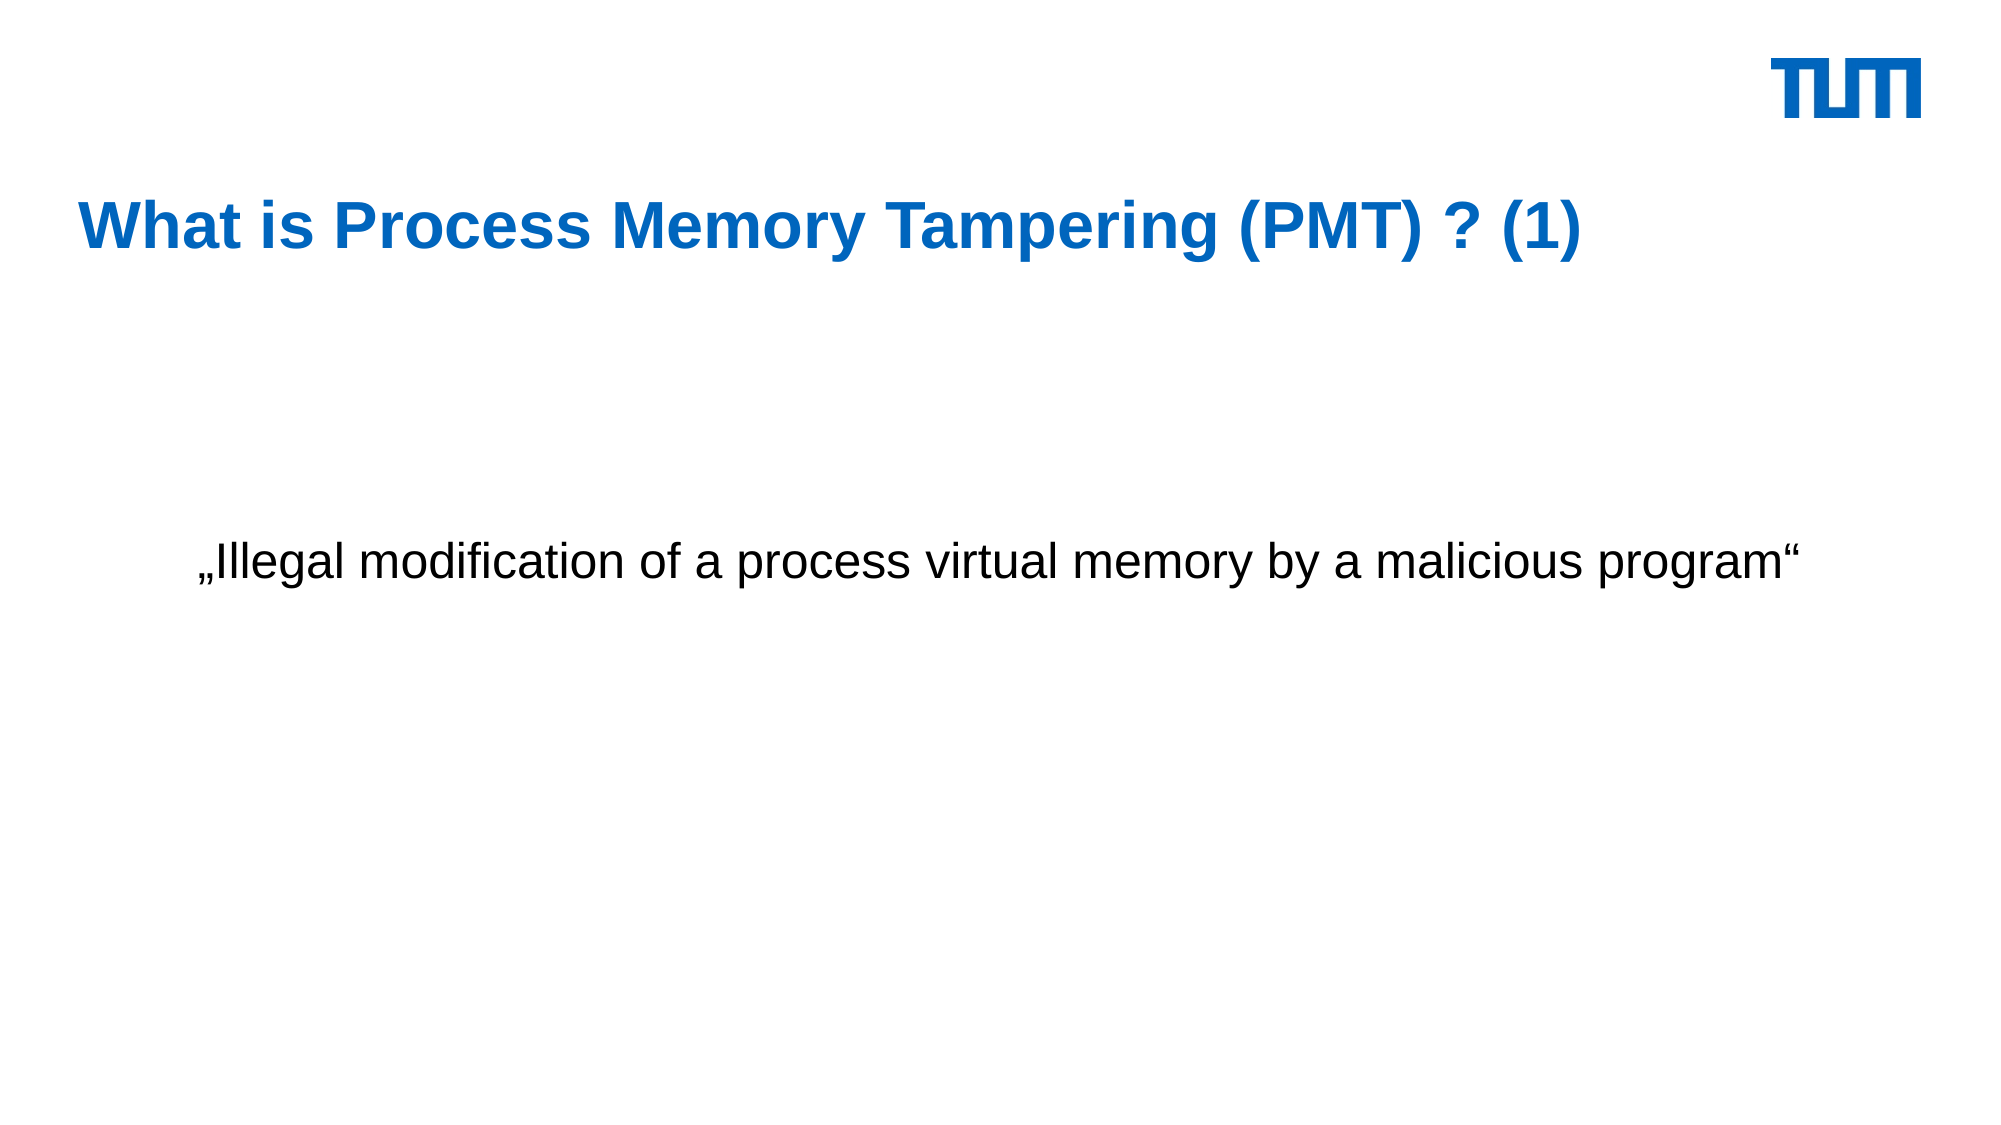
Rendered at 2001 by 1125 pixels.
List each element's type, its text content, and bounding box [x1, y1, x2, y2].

title What is Process Memory Tampering (PMT) ? (1) [78, 162, 1921, 271]
list „Illegal modification of a process virtual memory by a malicious program“ [78, 303, 1921, 1029]
picture [1771, 58, 1921, 118]
